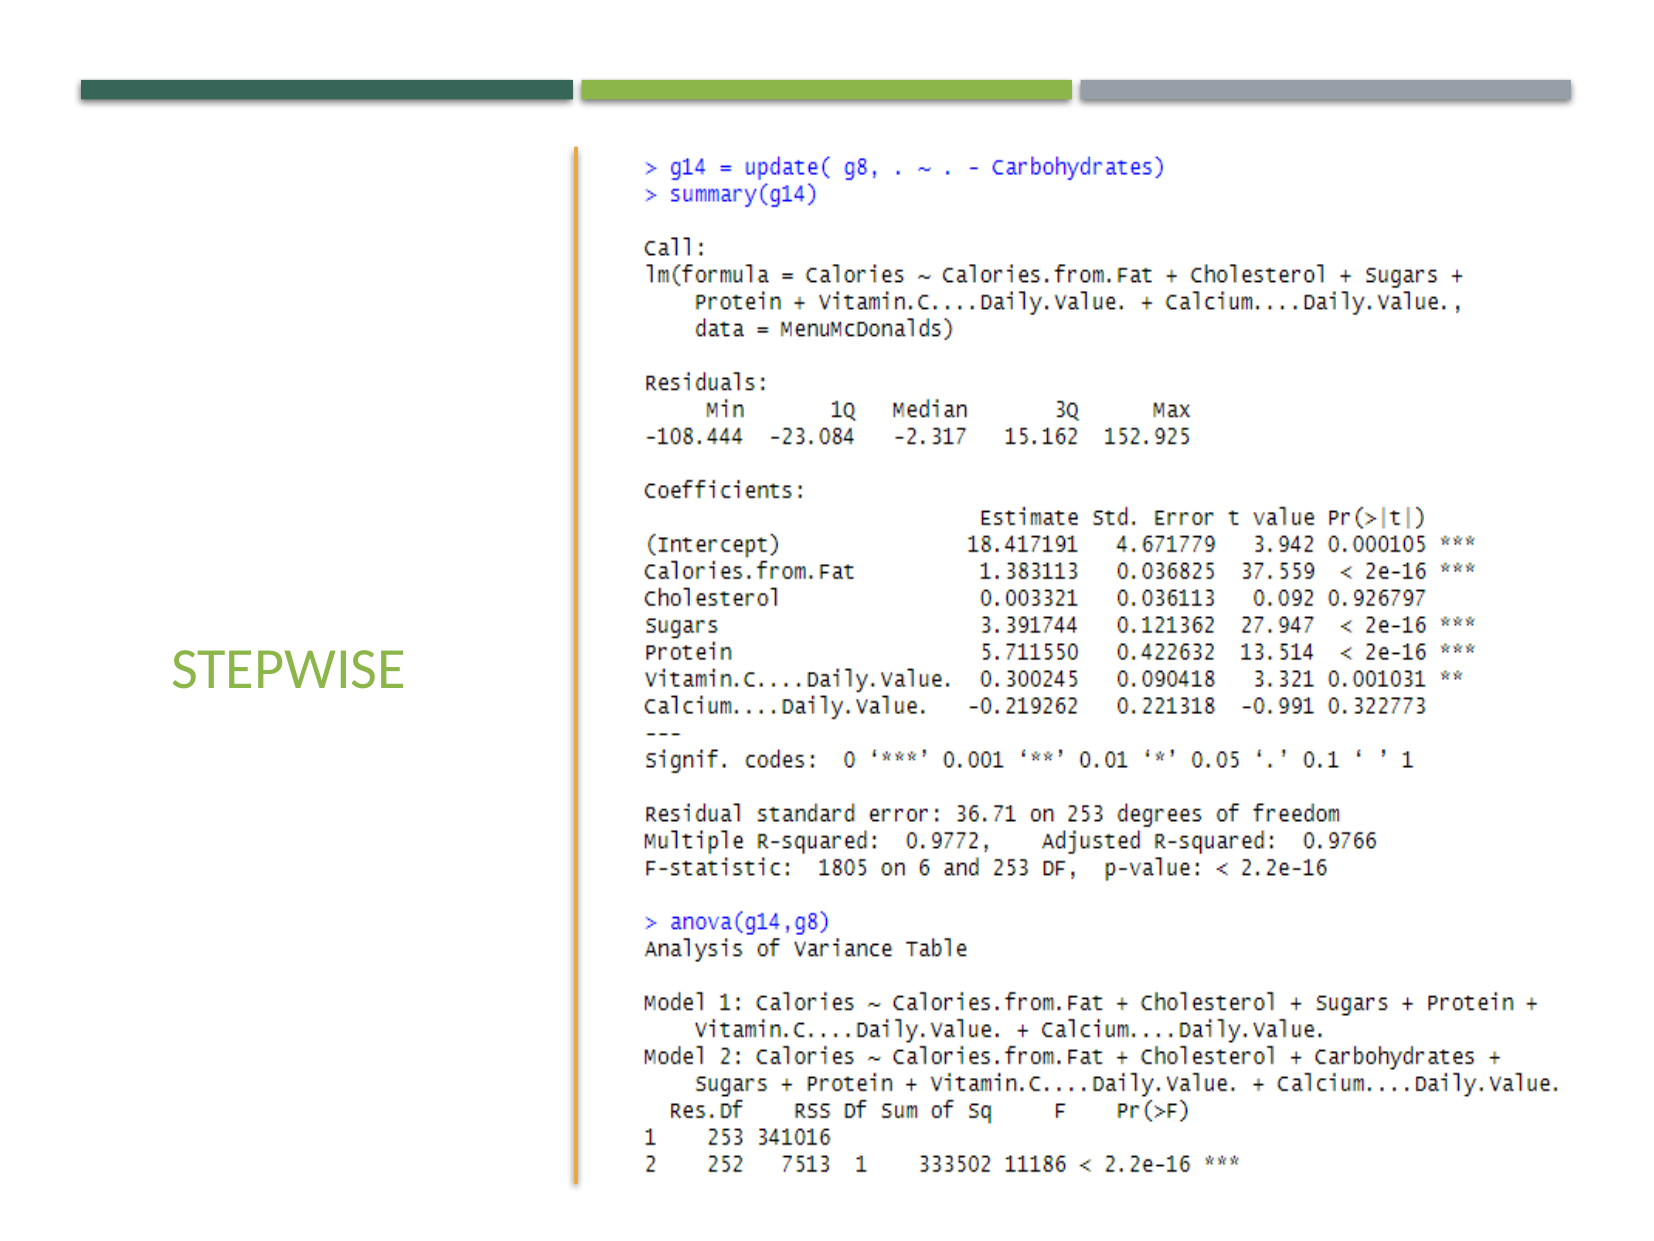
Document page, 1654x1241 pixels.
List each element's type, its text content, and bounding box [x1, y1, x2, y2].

picture [639, 147, 1574, 1183]
text_box STEPWISE [156, 622, 545, 708]
